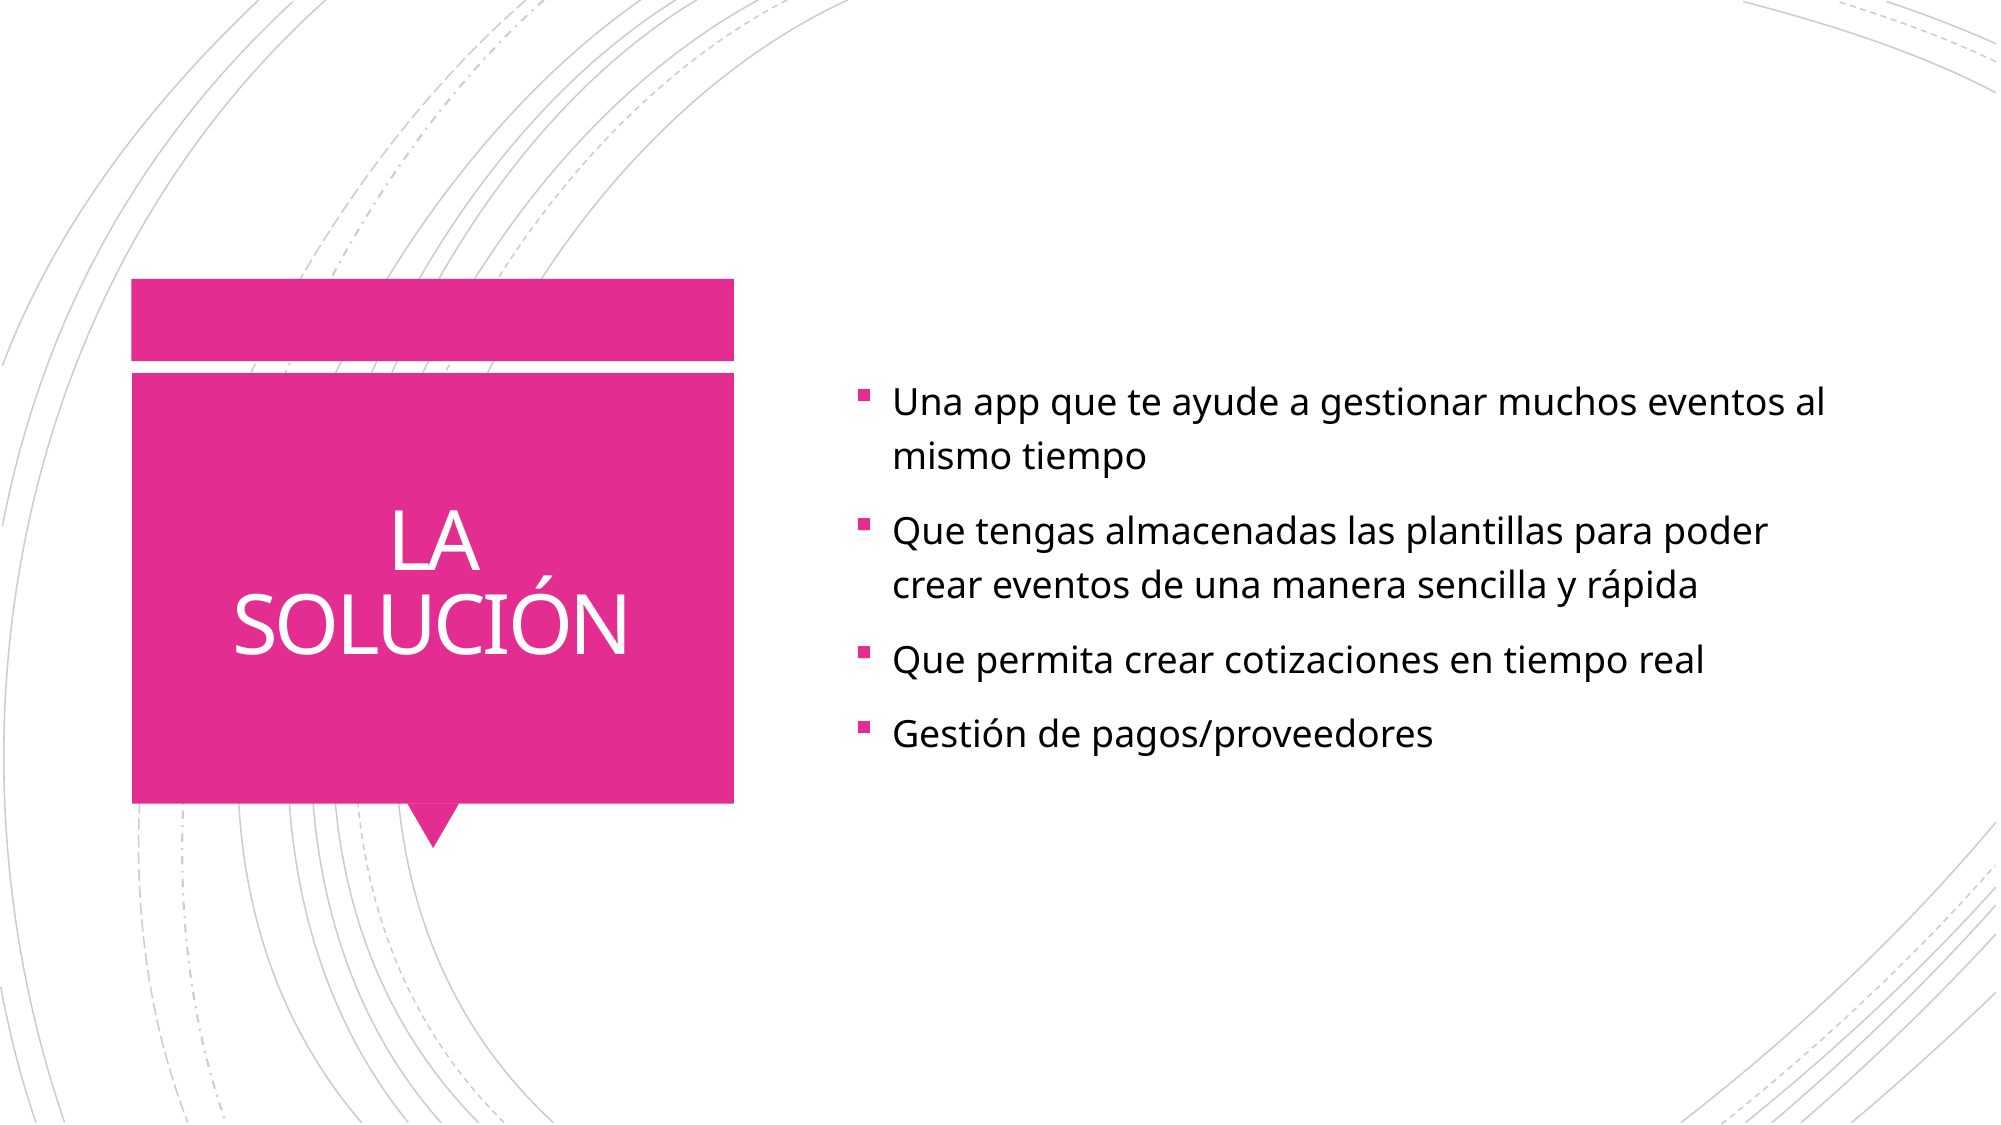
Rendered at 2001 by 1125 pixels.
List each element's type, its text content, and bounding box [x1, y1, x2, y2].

list Una app que te ayude a gestionar muchos eventos al mismo tiempo Que tengas almacenadas las plantillas para poder crear eventos de una manera sencilla y rápida Que permita crear cotizaciones en tiempo real Gestión de pagos/proveedores [839, 131, 1871, 993]
title LA SOLUCIÓN [145, 385, 720, 789]
